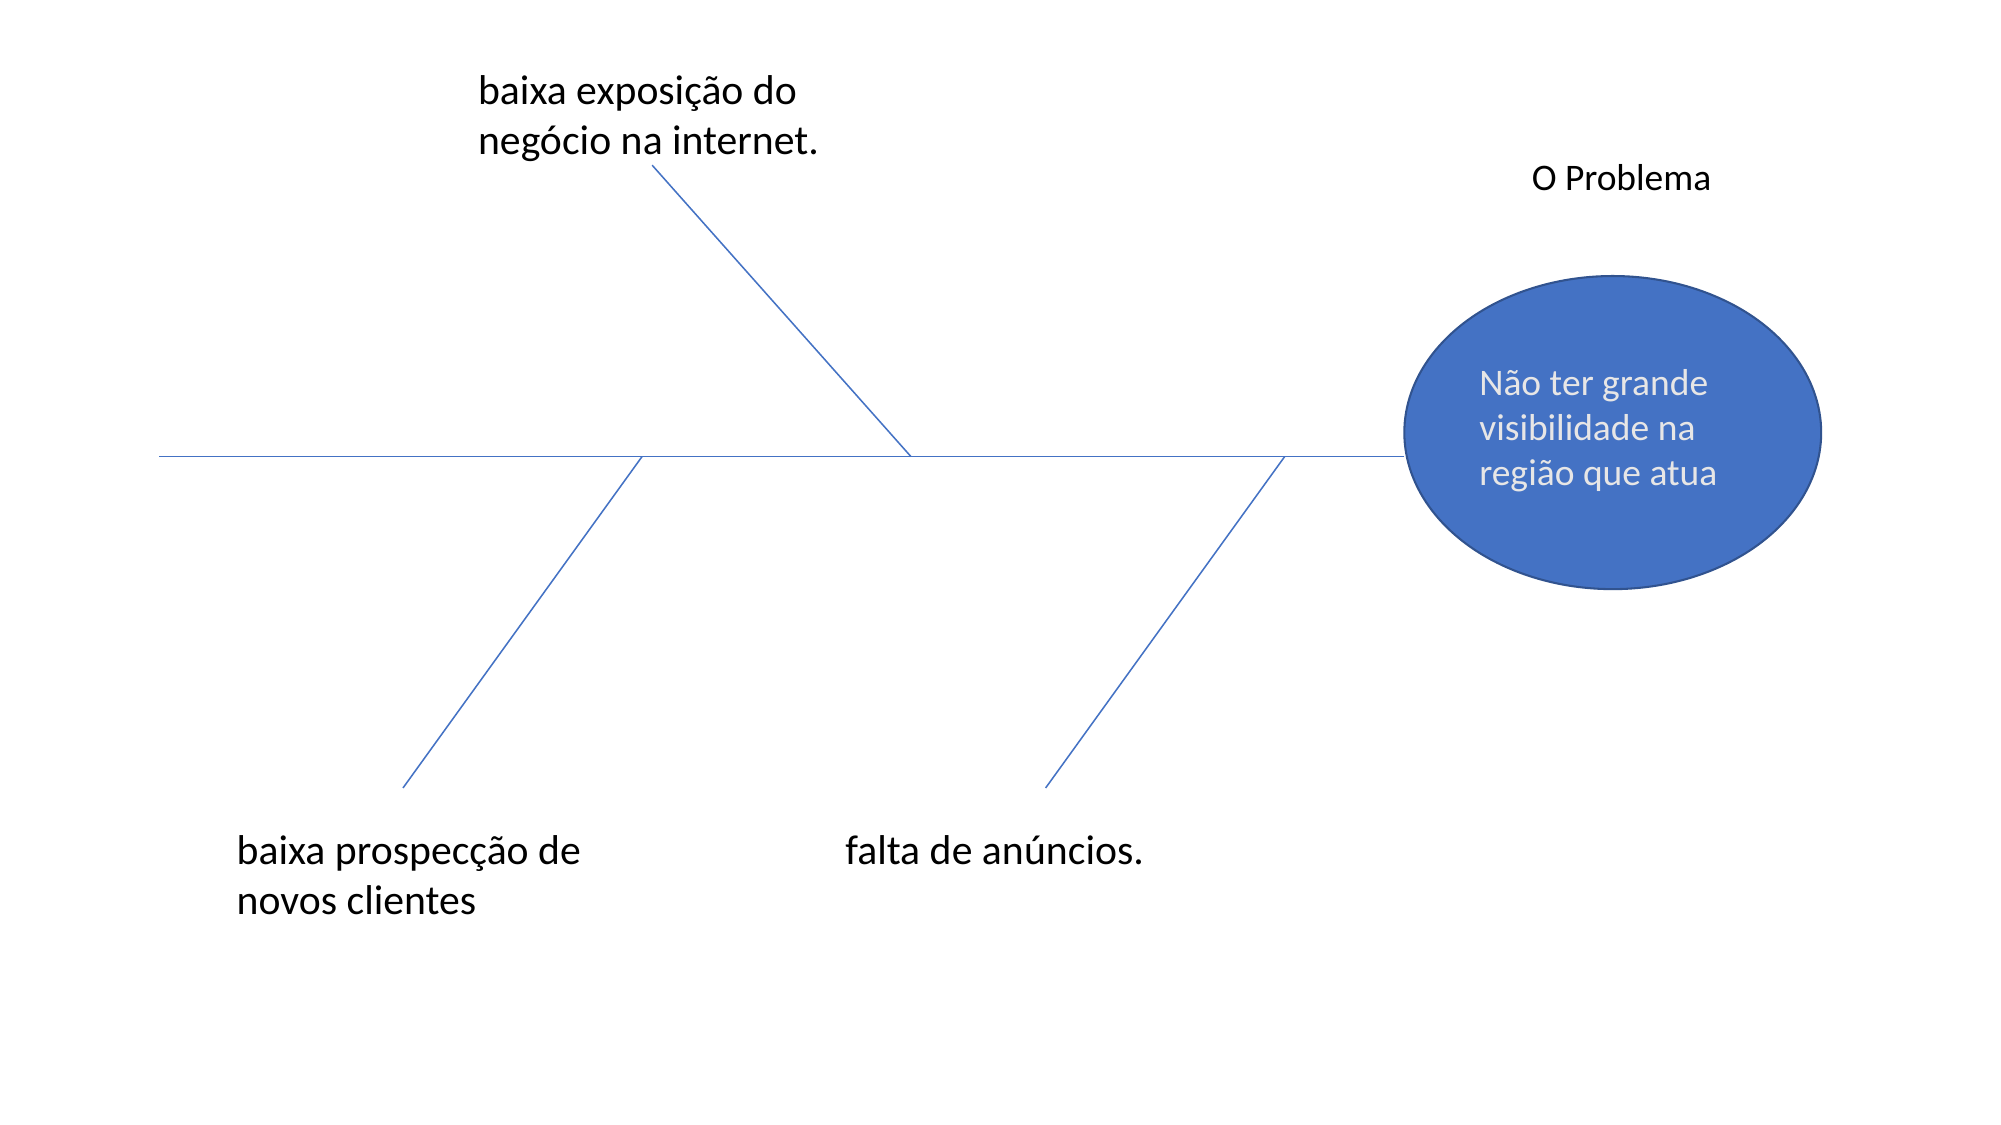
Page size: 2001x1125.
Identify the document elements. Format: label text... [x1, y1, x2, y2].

text_box Não ter grande visibilidade na região que atua [1464, 350, 1810, 457]
text_box baixa exposição do negócio na internet. [463, 55, 842, 172]
text_box O Problema [1516, 145, 1729, 207]
text_box falta de anúncios. [830, 815, 1261, 984]
text_box baixa prospecção de novos clientes [221, 815, 653, 984]
text_box [1404, 276, 1822, 590]
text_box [651, 164, 912, 457]
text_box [1045, 456, 1285, 789]
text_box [402, 456, 643, 789]
